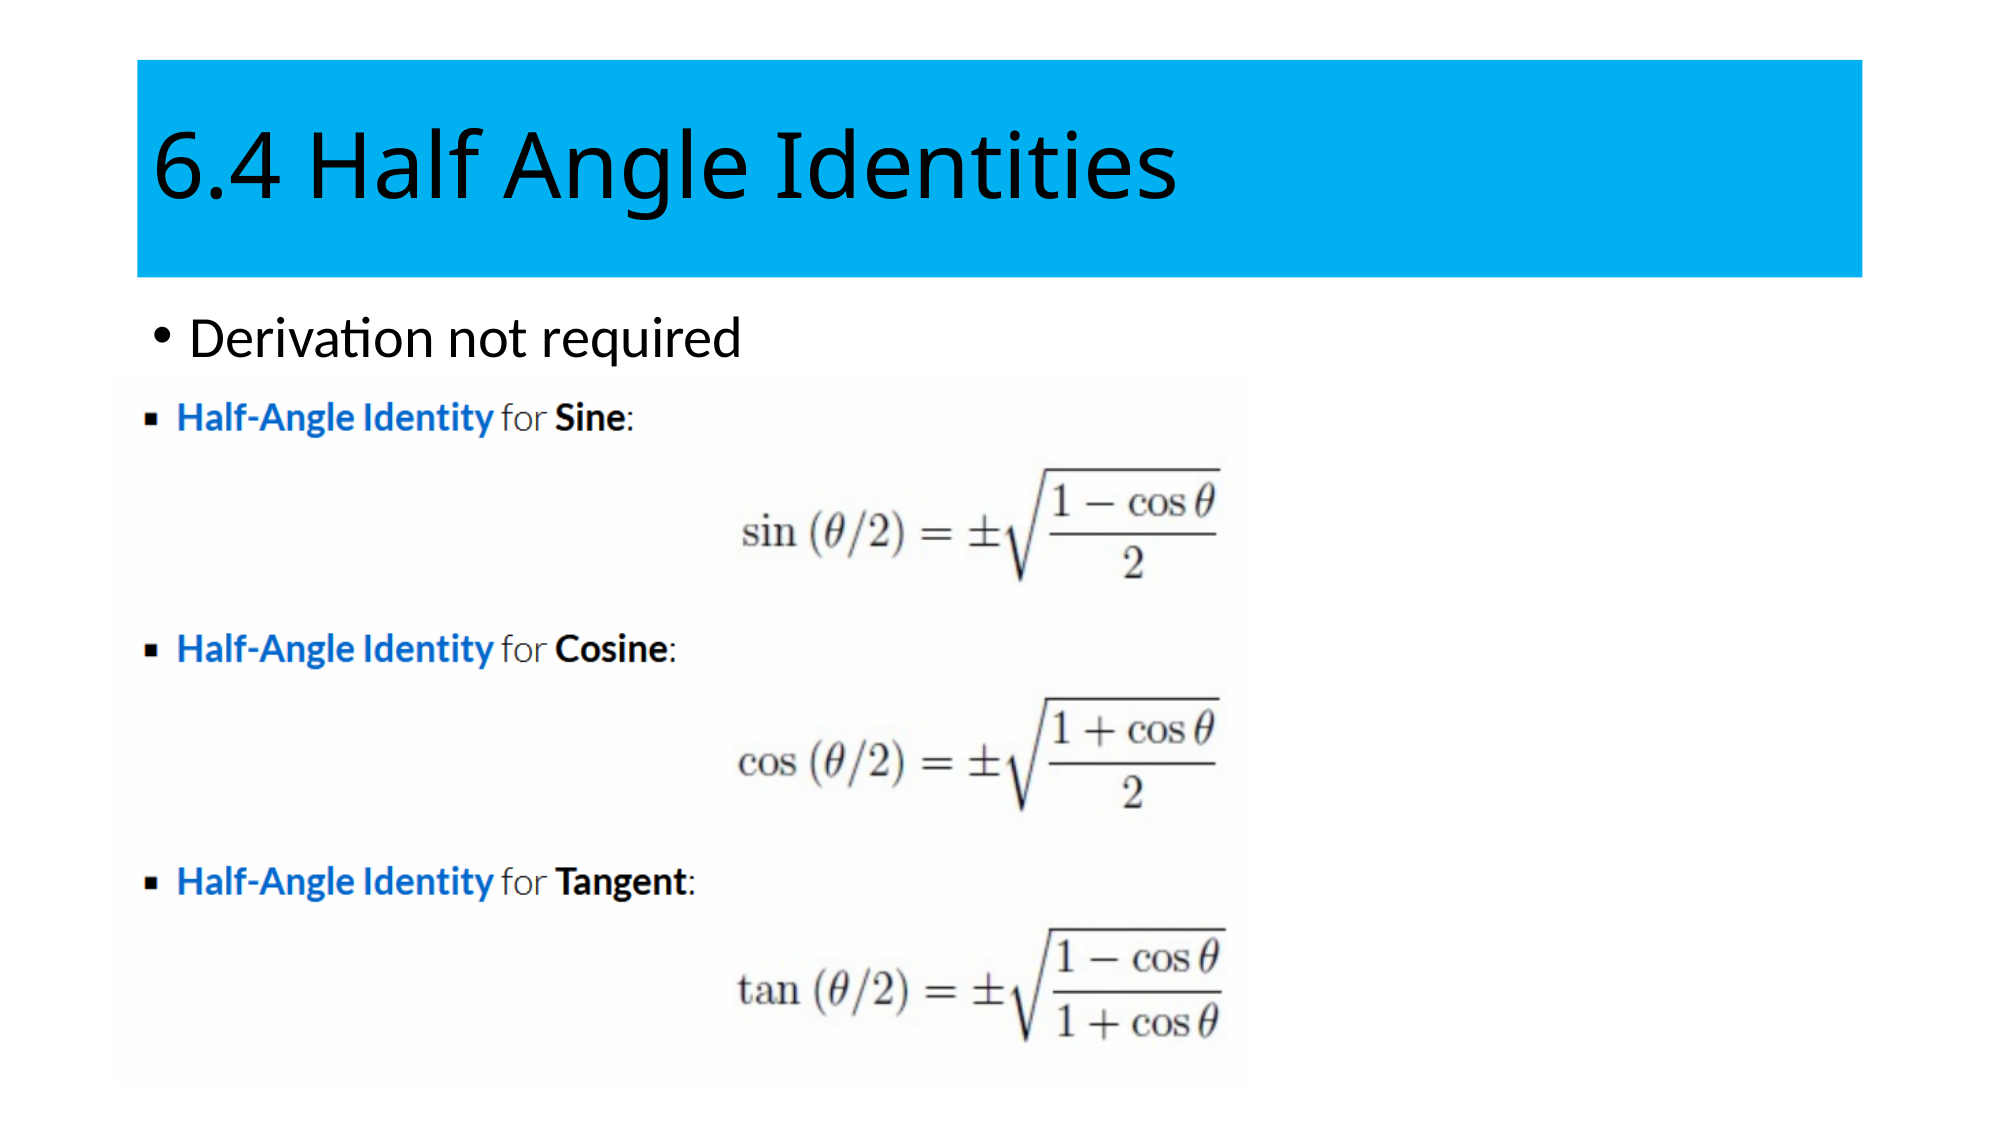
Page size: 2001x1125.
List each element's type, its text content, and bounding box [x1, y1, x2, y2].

picture [113, 372, 1252, 1086]
title 6.4 Half Angle Identities [137, 59, 1863, 278]
list Derivation not required [137, 299, 1863, 1014]
